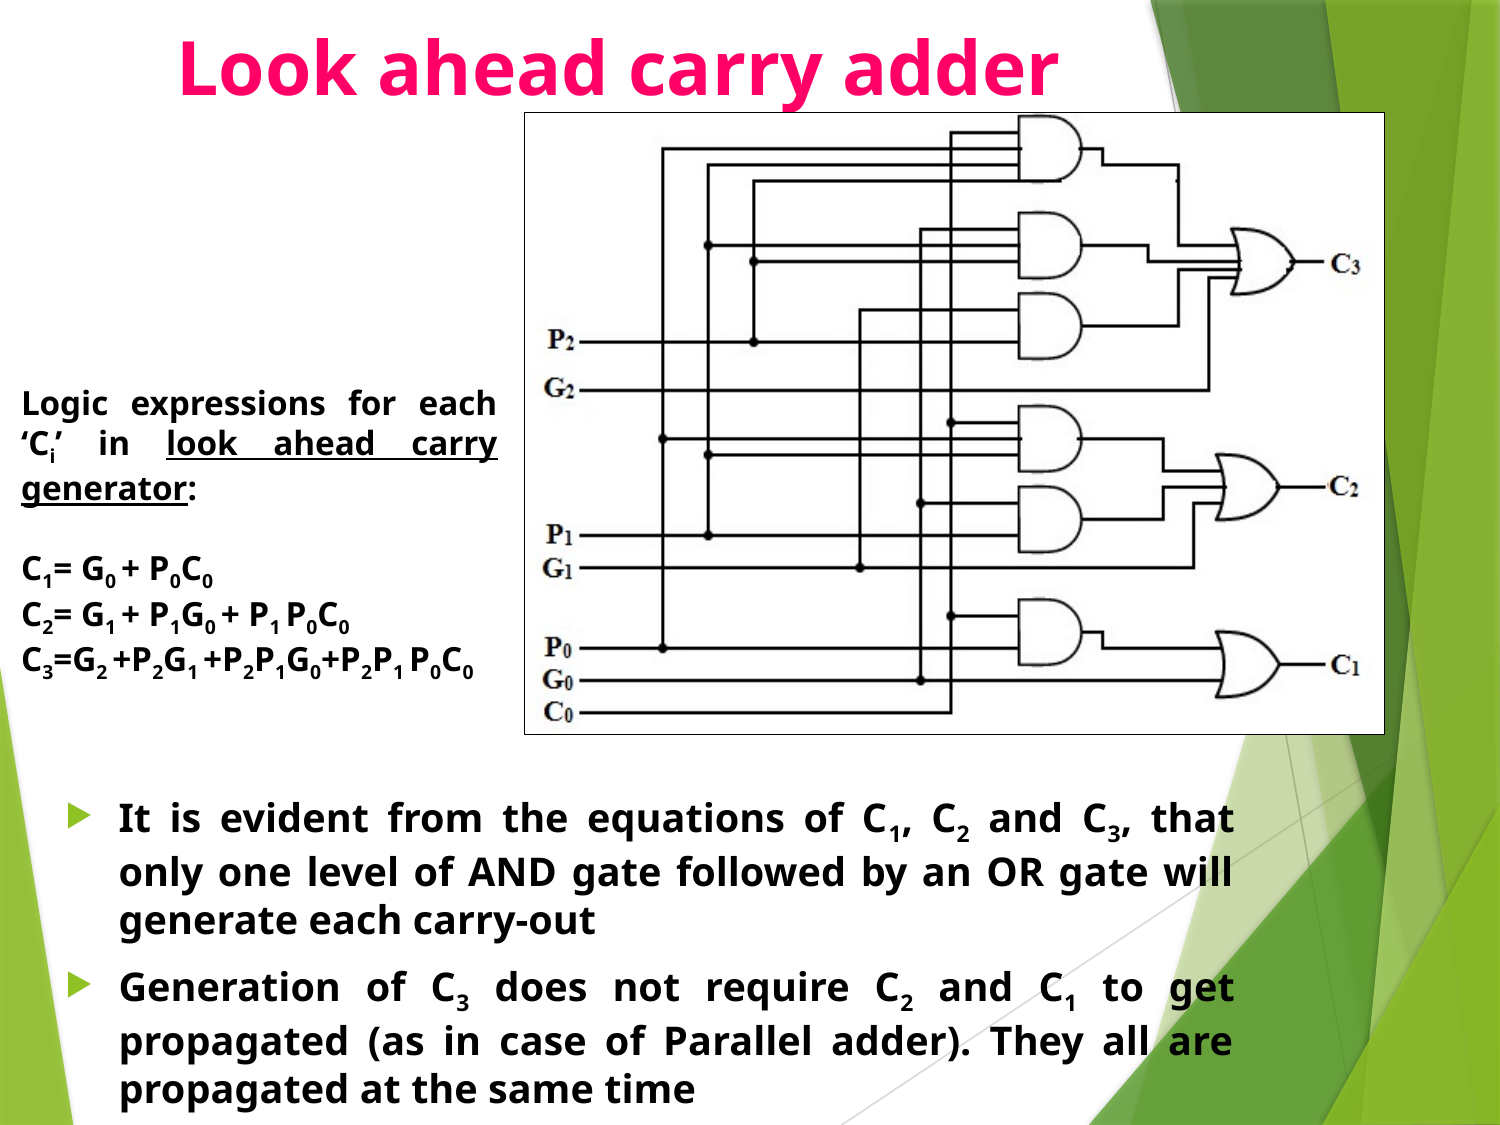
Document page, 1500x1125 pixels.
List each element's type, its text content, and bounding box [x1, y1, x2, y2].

list It is evident from the equations of C1, C2 and C3, that only one level of AND gate followed by an OR gate will generate each carry-out Generation of C3 does not require C2 and C1 to get propagated (as in case of Parallel adder). They all are propagated at the same time [50, 112, 1250, 1125]
text_box Logic expressions for each ‘Ci’ in look ahead carry generator: C1= G0 + P0C0 C2= G1 + P1G0 + P1 P0C0 C3=G2 +P2G1 +P2P1G0+P2P1 P0C0 [6, 374, 513, 691]
title Look ahead carry adder [87, 12, 1150, 112]
picture [524, 111, 1385, 735]
